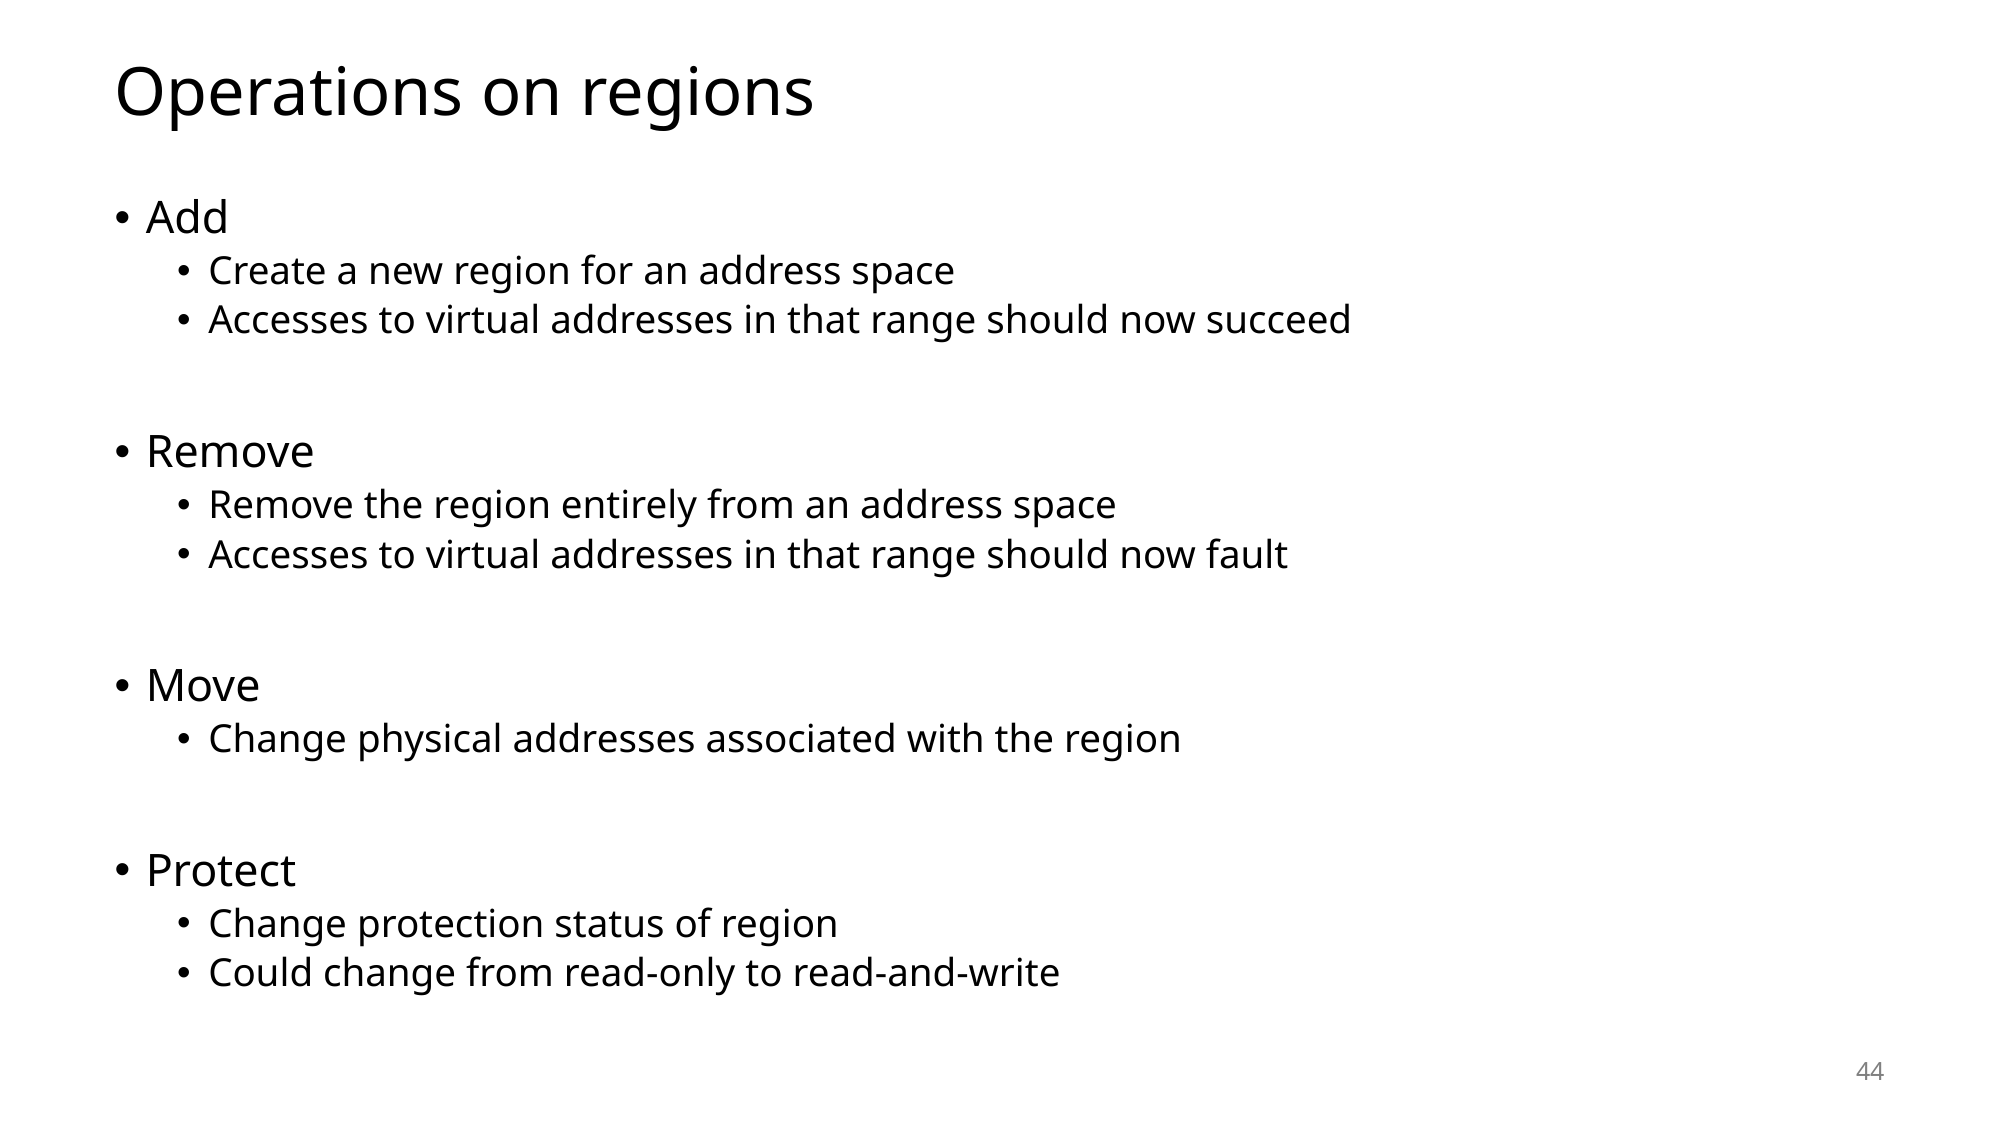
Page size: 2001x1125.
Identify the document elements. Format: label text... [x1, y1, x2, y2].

slide_number 44 [1749, 1042, 1900, 1103]
title Operations on regions [99, 37, 1900, 150]
list Add Create a new region for an address space Accesses to virtual addresses in that range should now succeed Remove Remove the region entirely from an address space Accesses to virtual addresses in that range should now fault Move Change physical addresses associated with the region Protect Change protection status of region Could change from read-only to read-and-write [99, 187, 1900, 1013]
